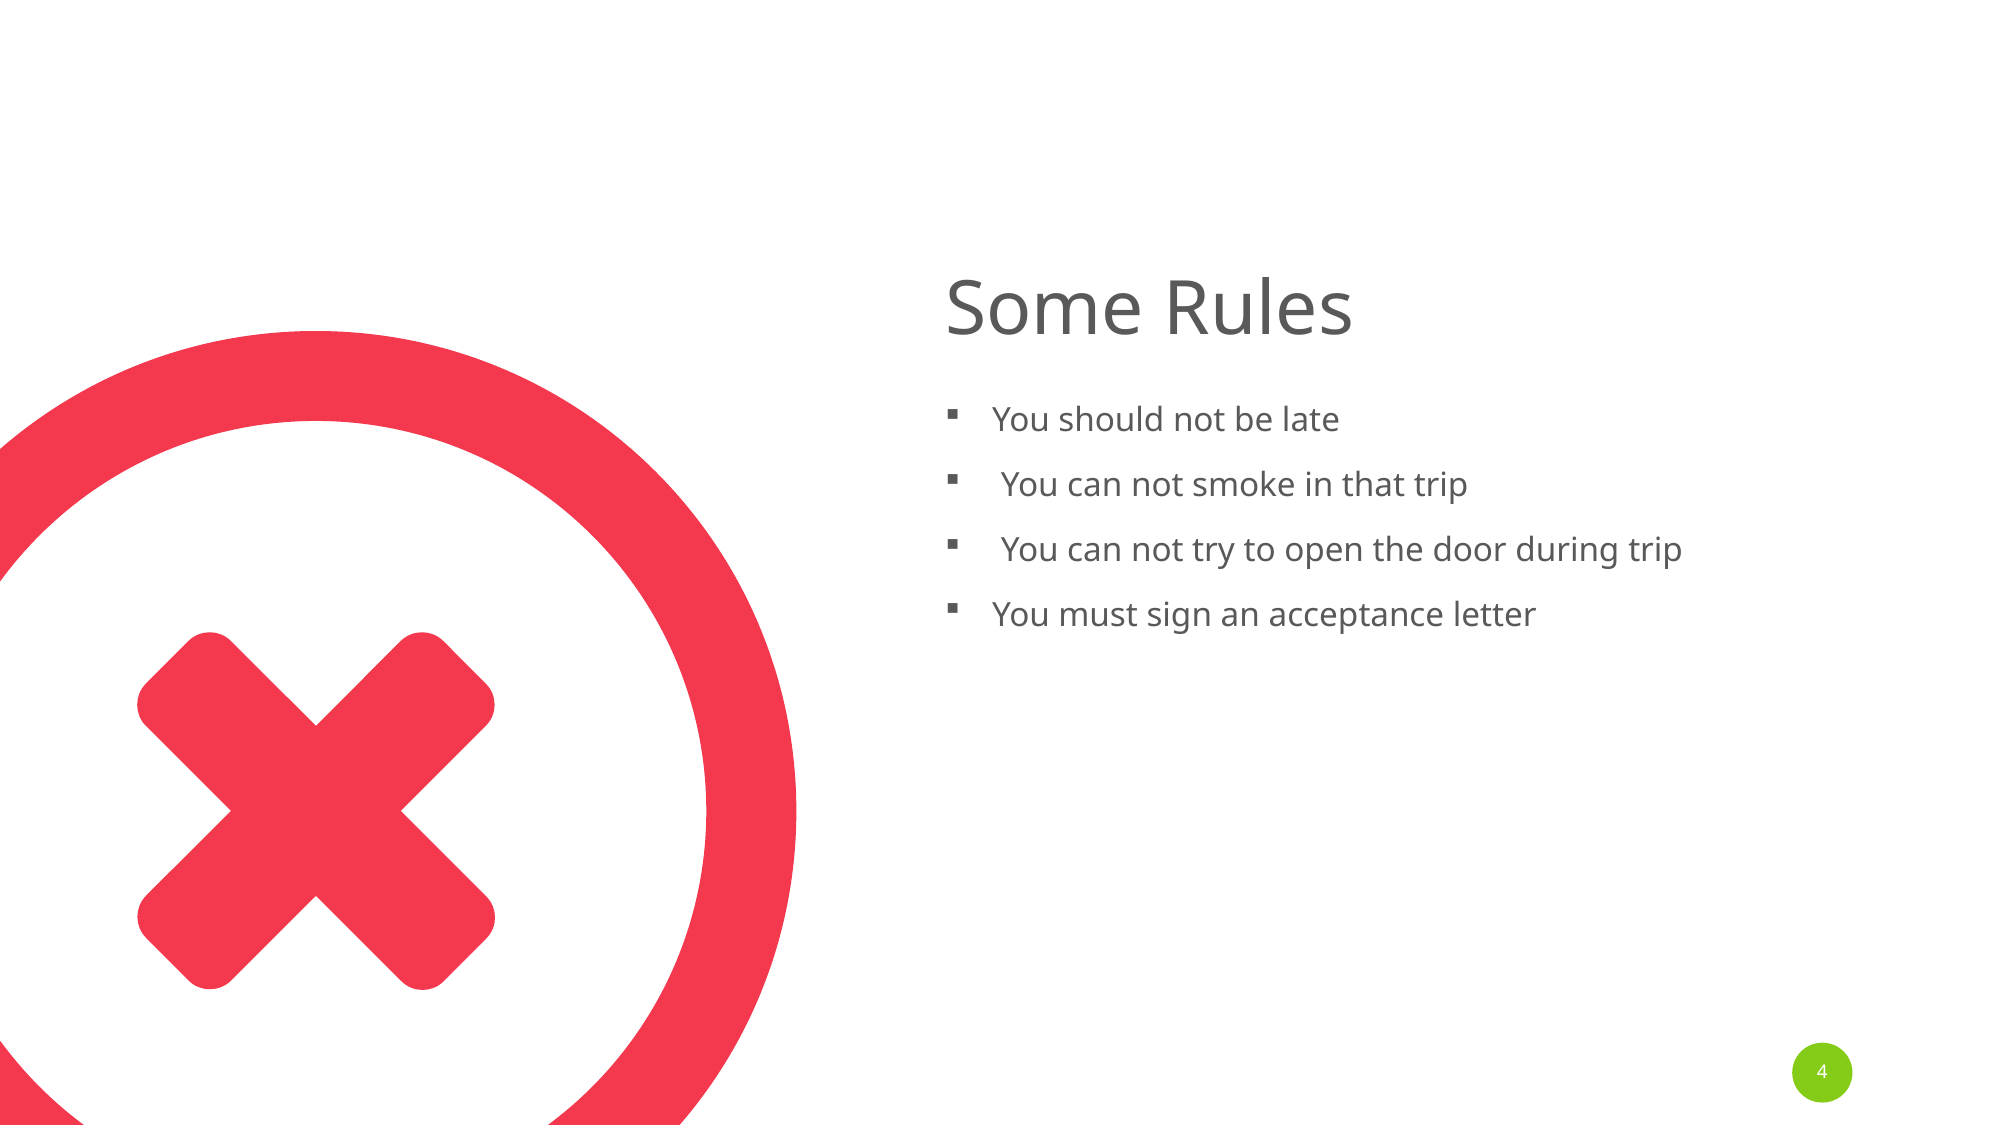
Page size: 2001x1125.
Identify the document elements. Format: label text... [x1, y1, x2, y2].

text_box You should not be late You can not smoke in that trip You can not try to open the door during trip You must sign an acceptance letter [930, 391, 1891, 641]
slide_number 4 [1792, 1042, 1853, 1103]
text_box Some Rules [930, 251, 1793, 357]
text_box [0, 330, 797, 1125]
